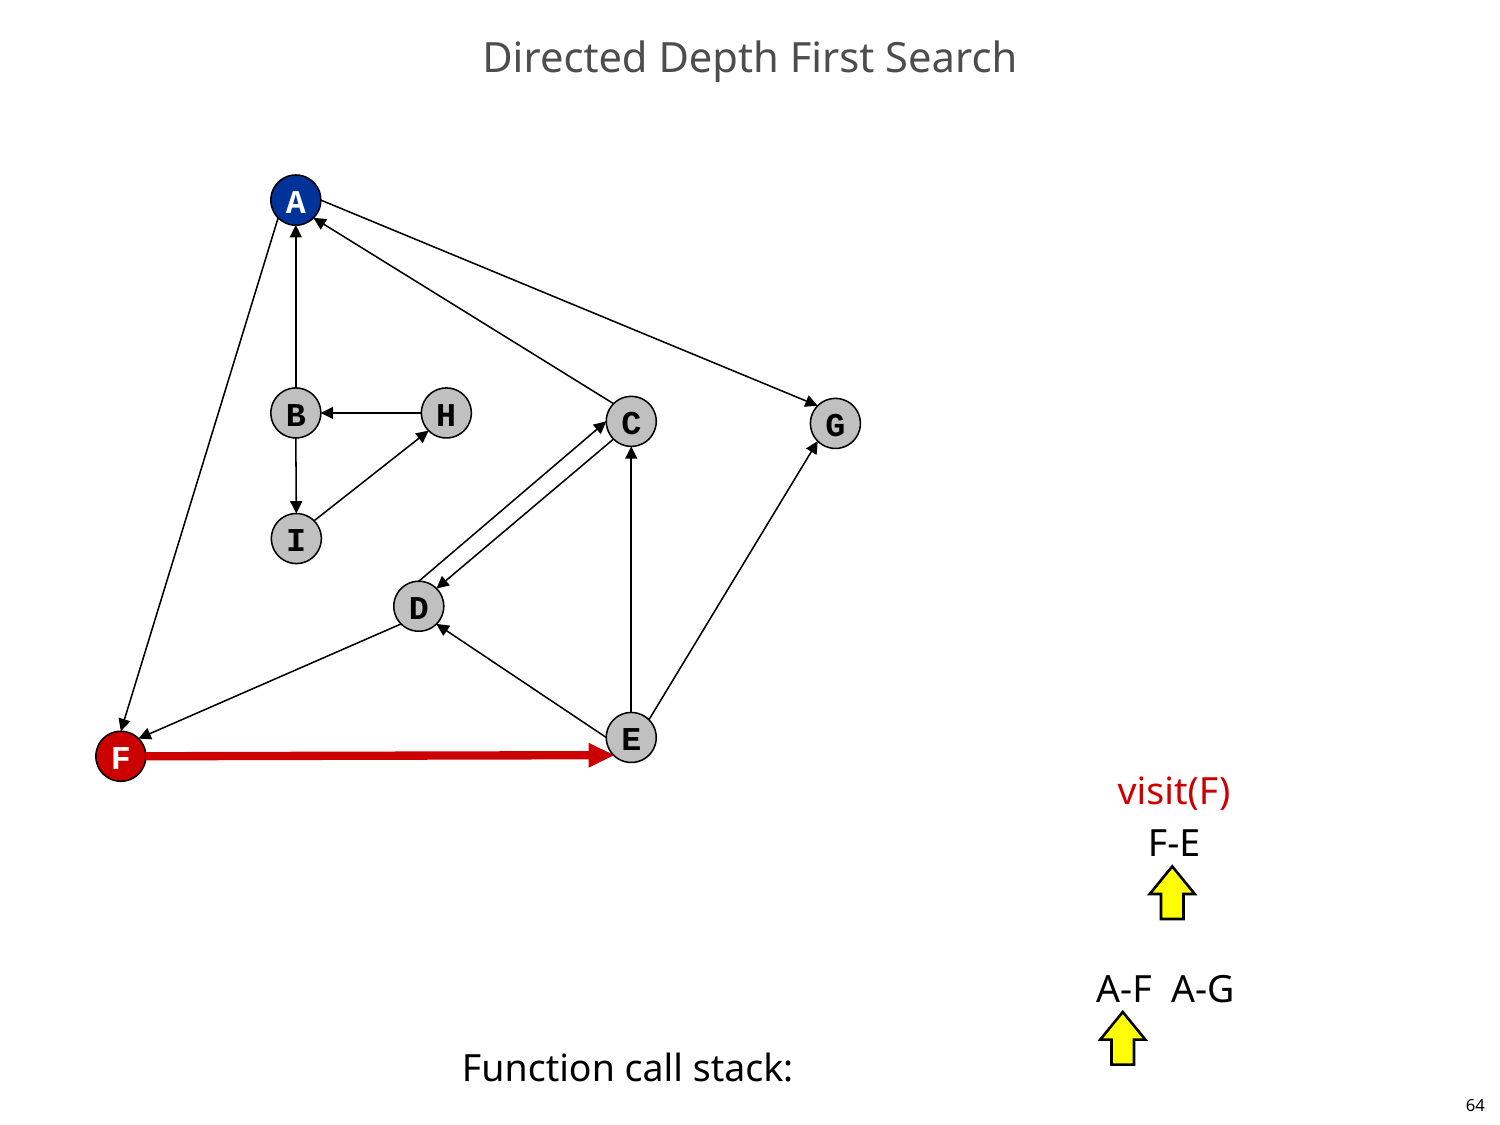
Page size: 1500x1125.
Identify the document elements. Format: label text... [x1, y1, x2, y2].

text_box visit(F) F-E [912, 647, 1436, 974]
text_box H [421, 406, 472, 421]
text_box D [393, 581, 444, 632]
slide_number 64 [1187, 1087, 1500, 1125]
text_box [1149, 866, 1195, 920]
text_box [313, 430, 429, 521]
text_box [418, 421, 607, 582]
text_box dfs(A) A-F A-G [903, 794, 1427, 1112]
text_box B [279, 387, 321, 438]
text_box I [279, 513, 322, 564]
text_box Function call stack: [438, 1036, 817, 1097]
text_box G [810, 398, 861, 449]
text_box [138, 623, 402, 739]
text_box E [606, 712, 657, 763]
text_box [1100, 1011, 1146, 1065]
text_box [120, 217, 279, 732]
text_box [313, 217, 320, 404]
text_box F [95, 731, 146, 782]
title Directed Depth First Search [0, 24, 1500, 100]
text_box C [606, 406, 657, 447]
text_box A [270, 174, 321, 226]
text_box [436, 439, 614, 589]
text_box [648, 441, 818, 720]
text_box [320, 200, 818, 406]
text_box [436, 623, 607, 738]
